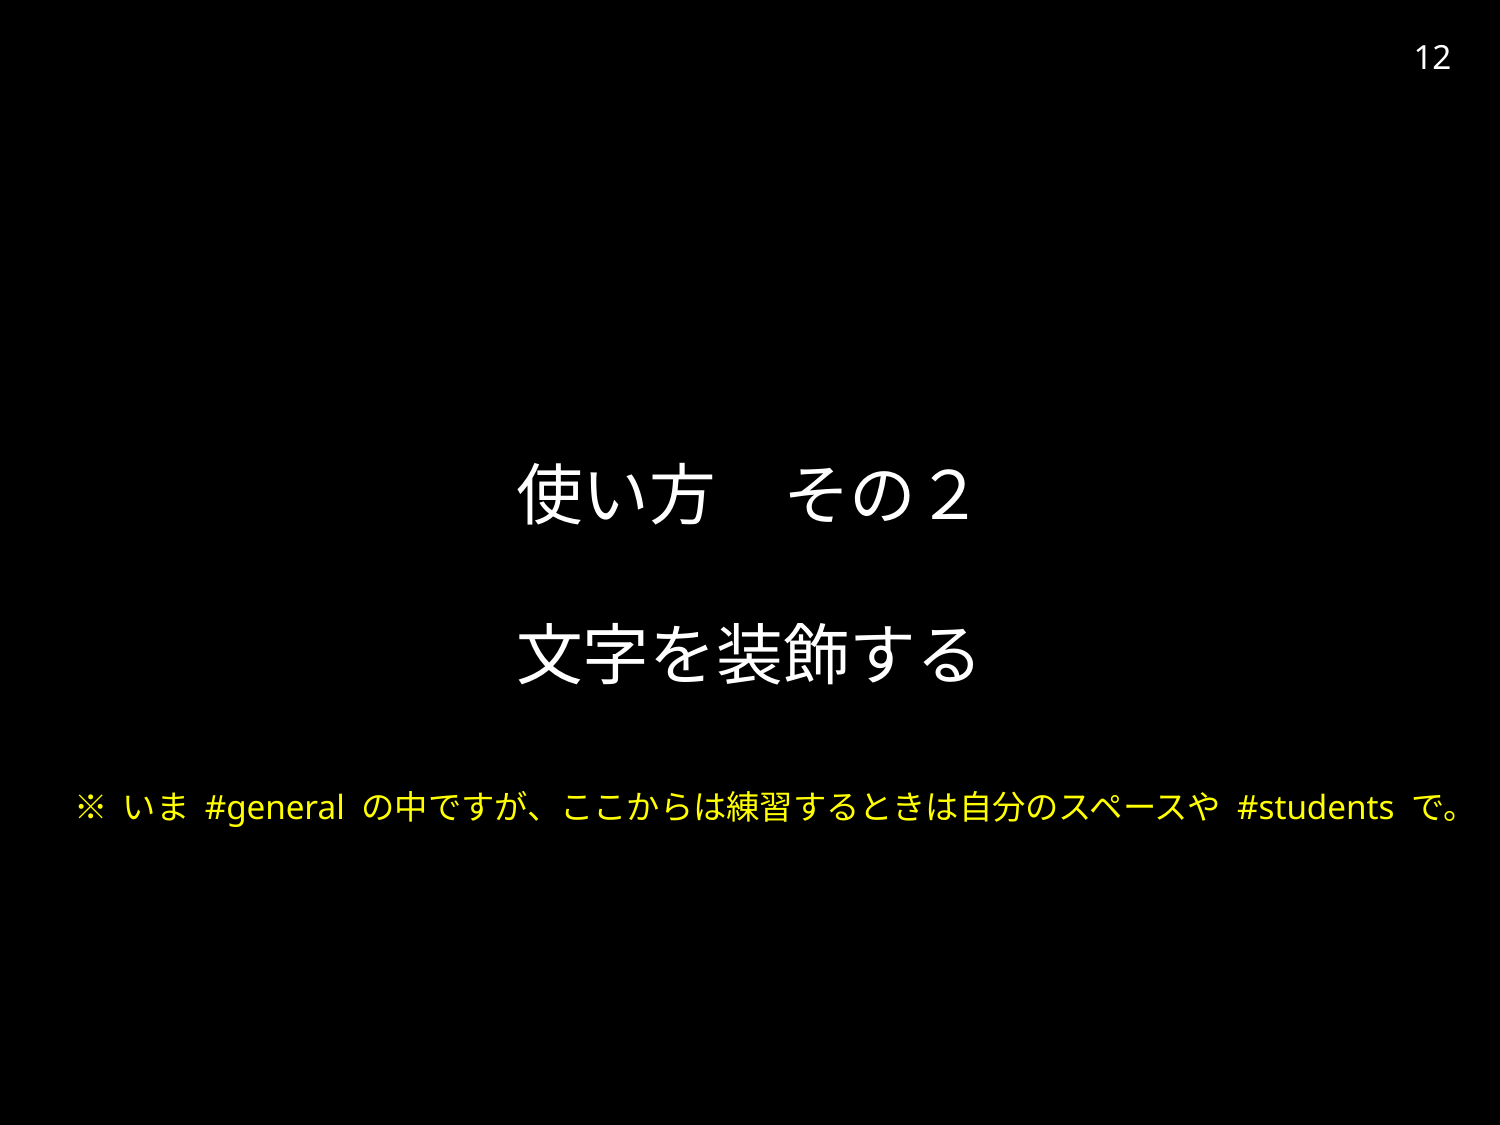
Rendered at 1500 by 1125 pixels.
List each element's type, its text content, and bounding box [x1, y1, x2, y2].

text_box ※ いま #general の中ですが、ここからは練習するときは自分のスペースや #students で。 [59, 779, 1492, 834]
text_box 使い方 その２ 文字を装飾する [0, 445, 1500, 701]
slide_number 12 [1367, 3, 1498, 84]
